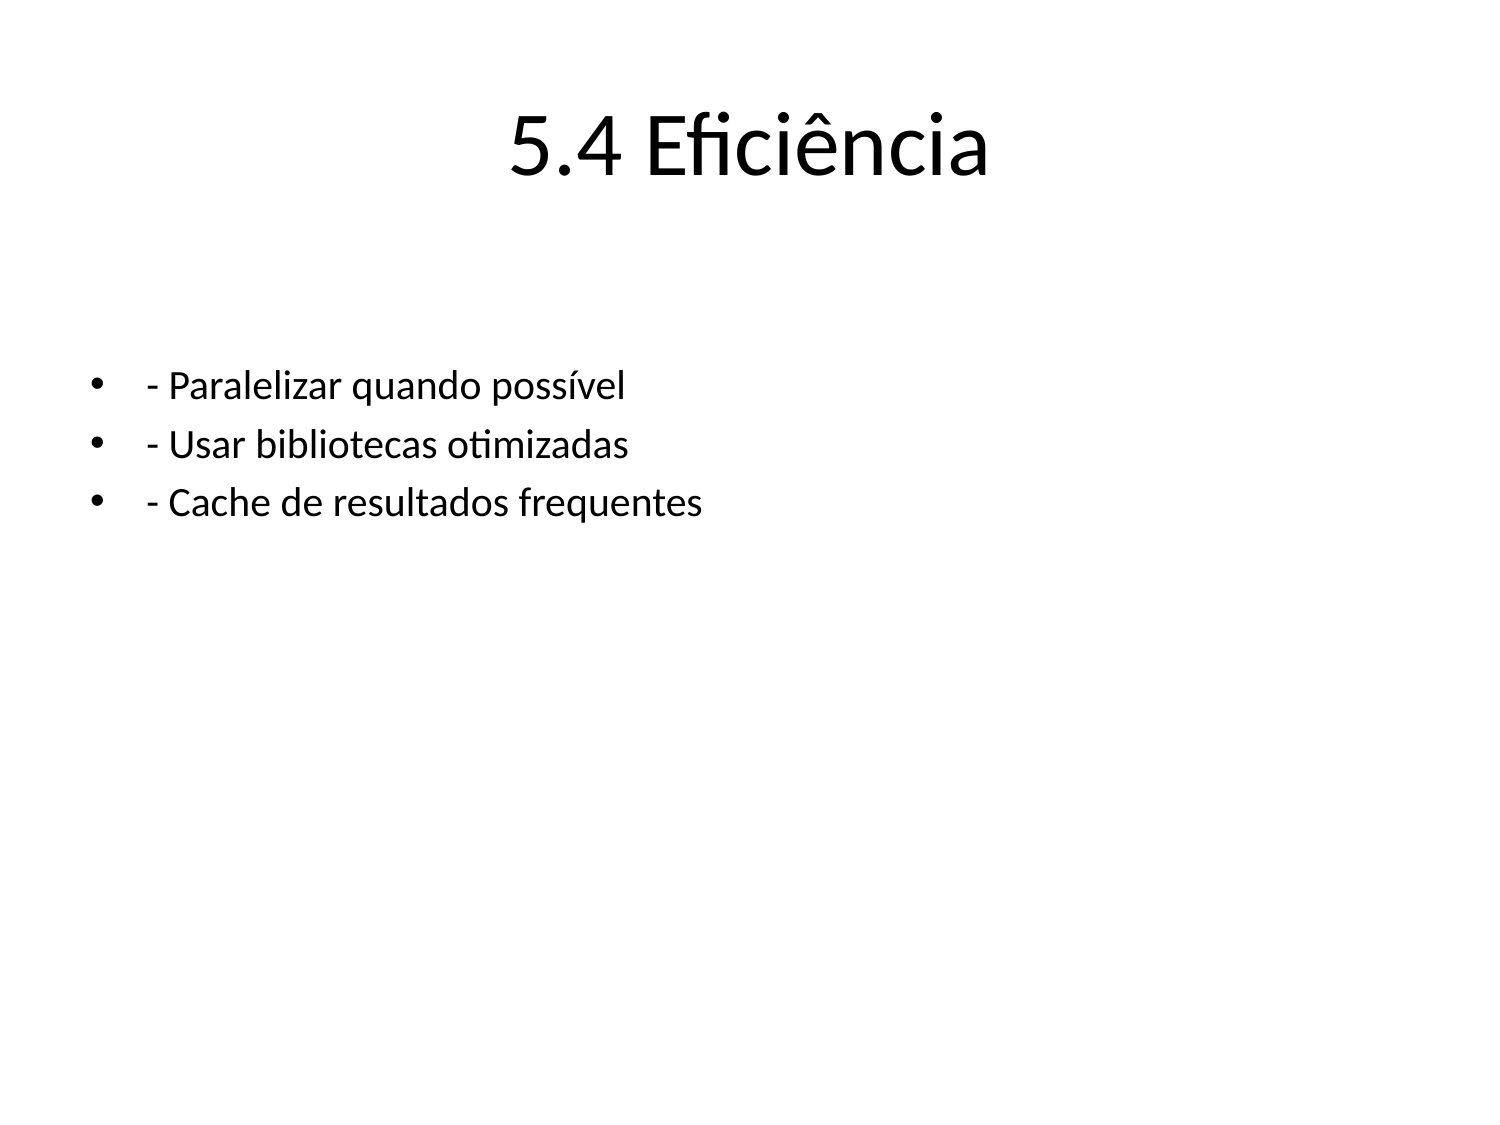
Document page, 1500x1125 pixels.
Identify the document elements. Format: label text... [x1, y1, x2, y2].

list - Paralelizar quando possível - Usar bibliotecas otimizadas - Cache de resultados frequentes [75, 262, 1425, 1005]
title 5.4 Eficiência [75, 45, 1425, 233]
